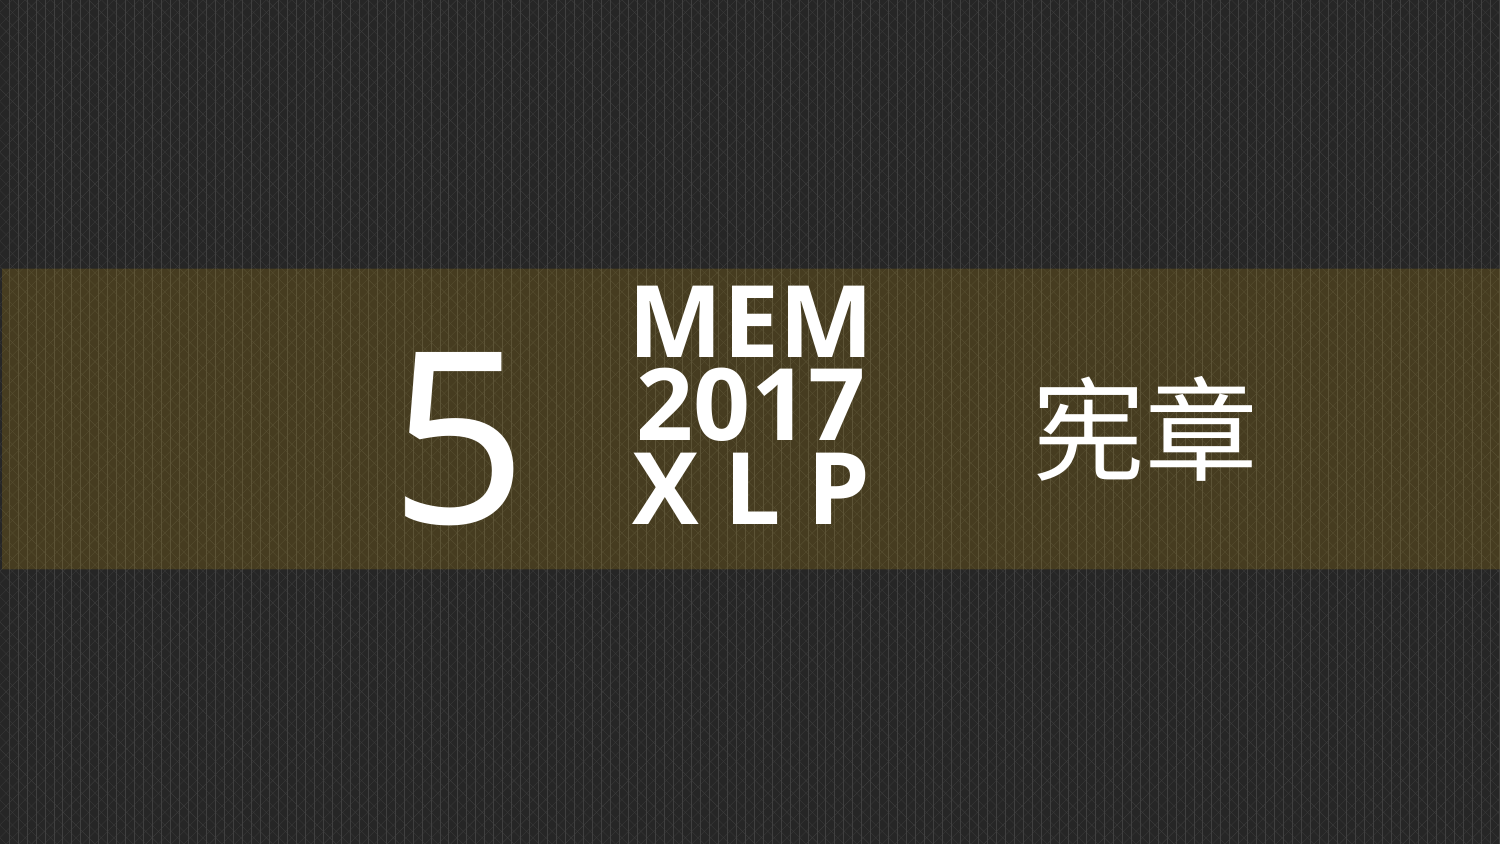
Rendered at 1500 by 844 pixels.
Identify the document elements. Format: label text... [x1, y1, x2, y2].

text_box MEM 2017 X L P [2, 268, 1500, 570]
text_box 5 [276, 286, 642, 570]
text_box 宪章 [914, 286, 1377, 570]
